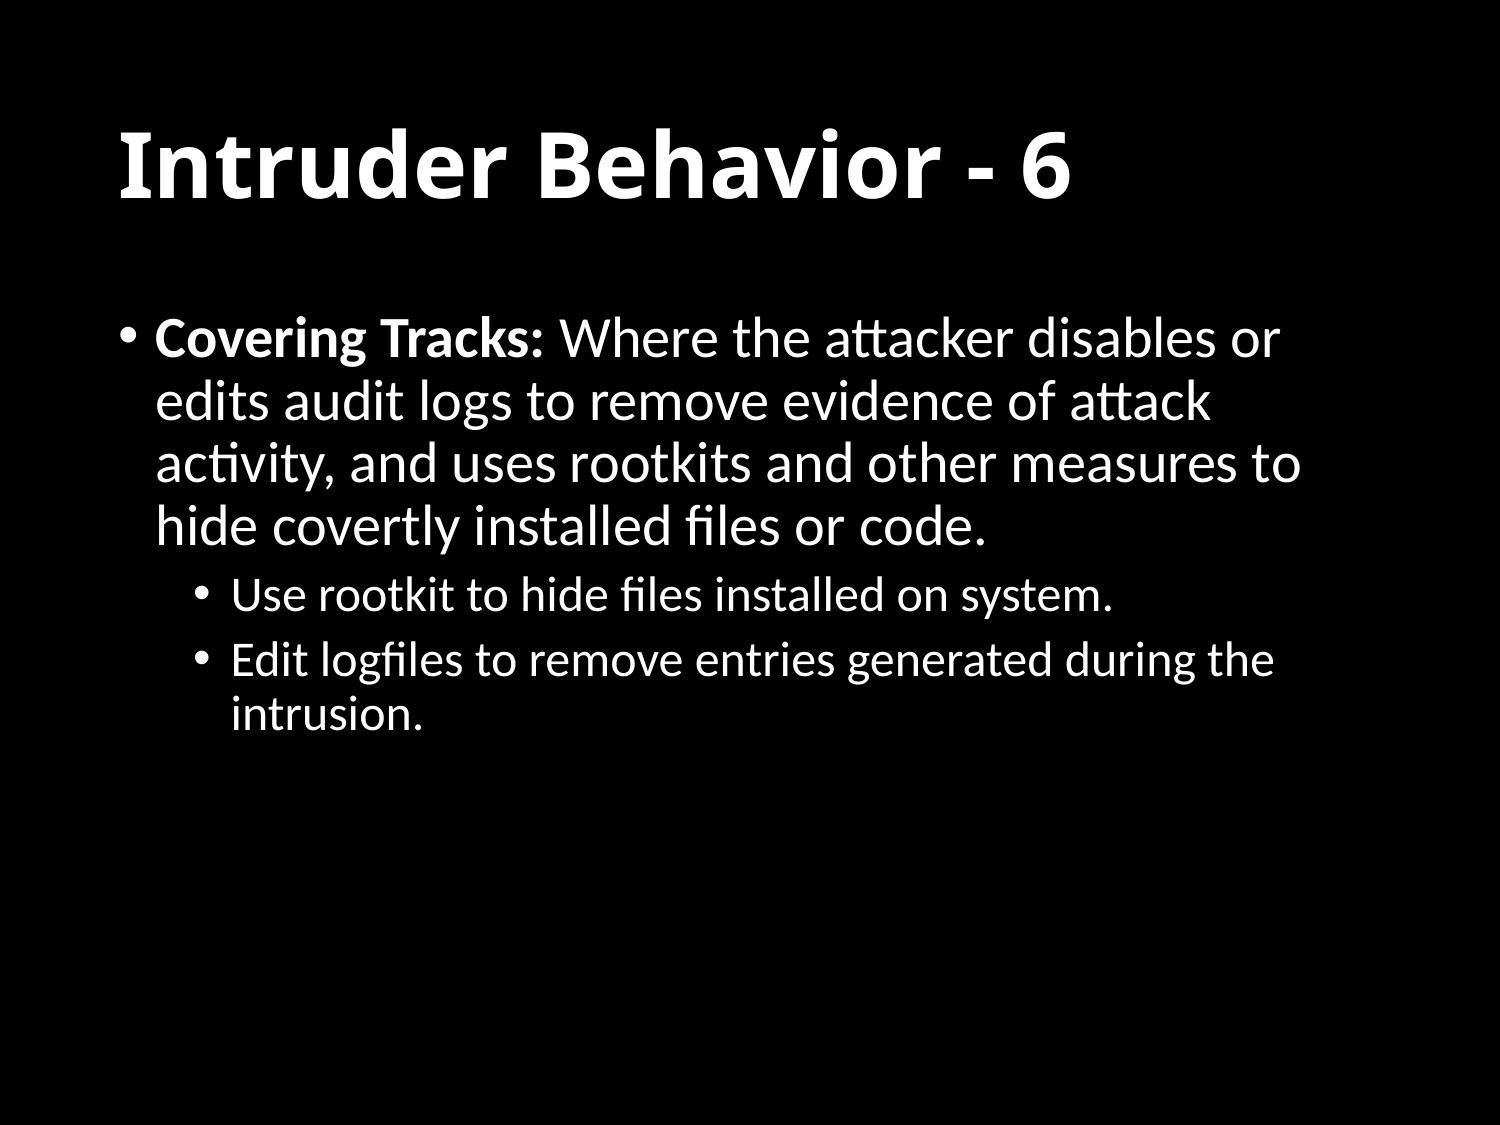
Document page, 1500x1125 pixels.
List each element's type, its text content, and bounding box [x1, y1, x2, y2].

title Intruder Behavior - 6 [103, 59, 1397, 278]
list Covering Tracks: Where the attacker disables or edits audit logs to remove evidence of attack activity, and uses rootkits and other measures to hide covertly installed files or code. Use rootkit to hide files installed on system. Edit logfiles to remove entries generated during the intrusion. [103, 299, 1397, 1014]
